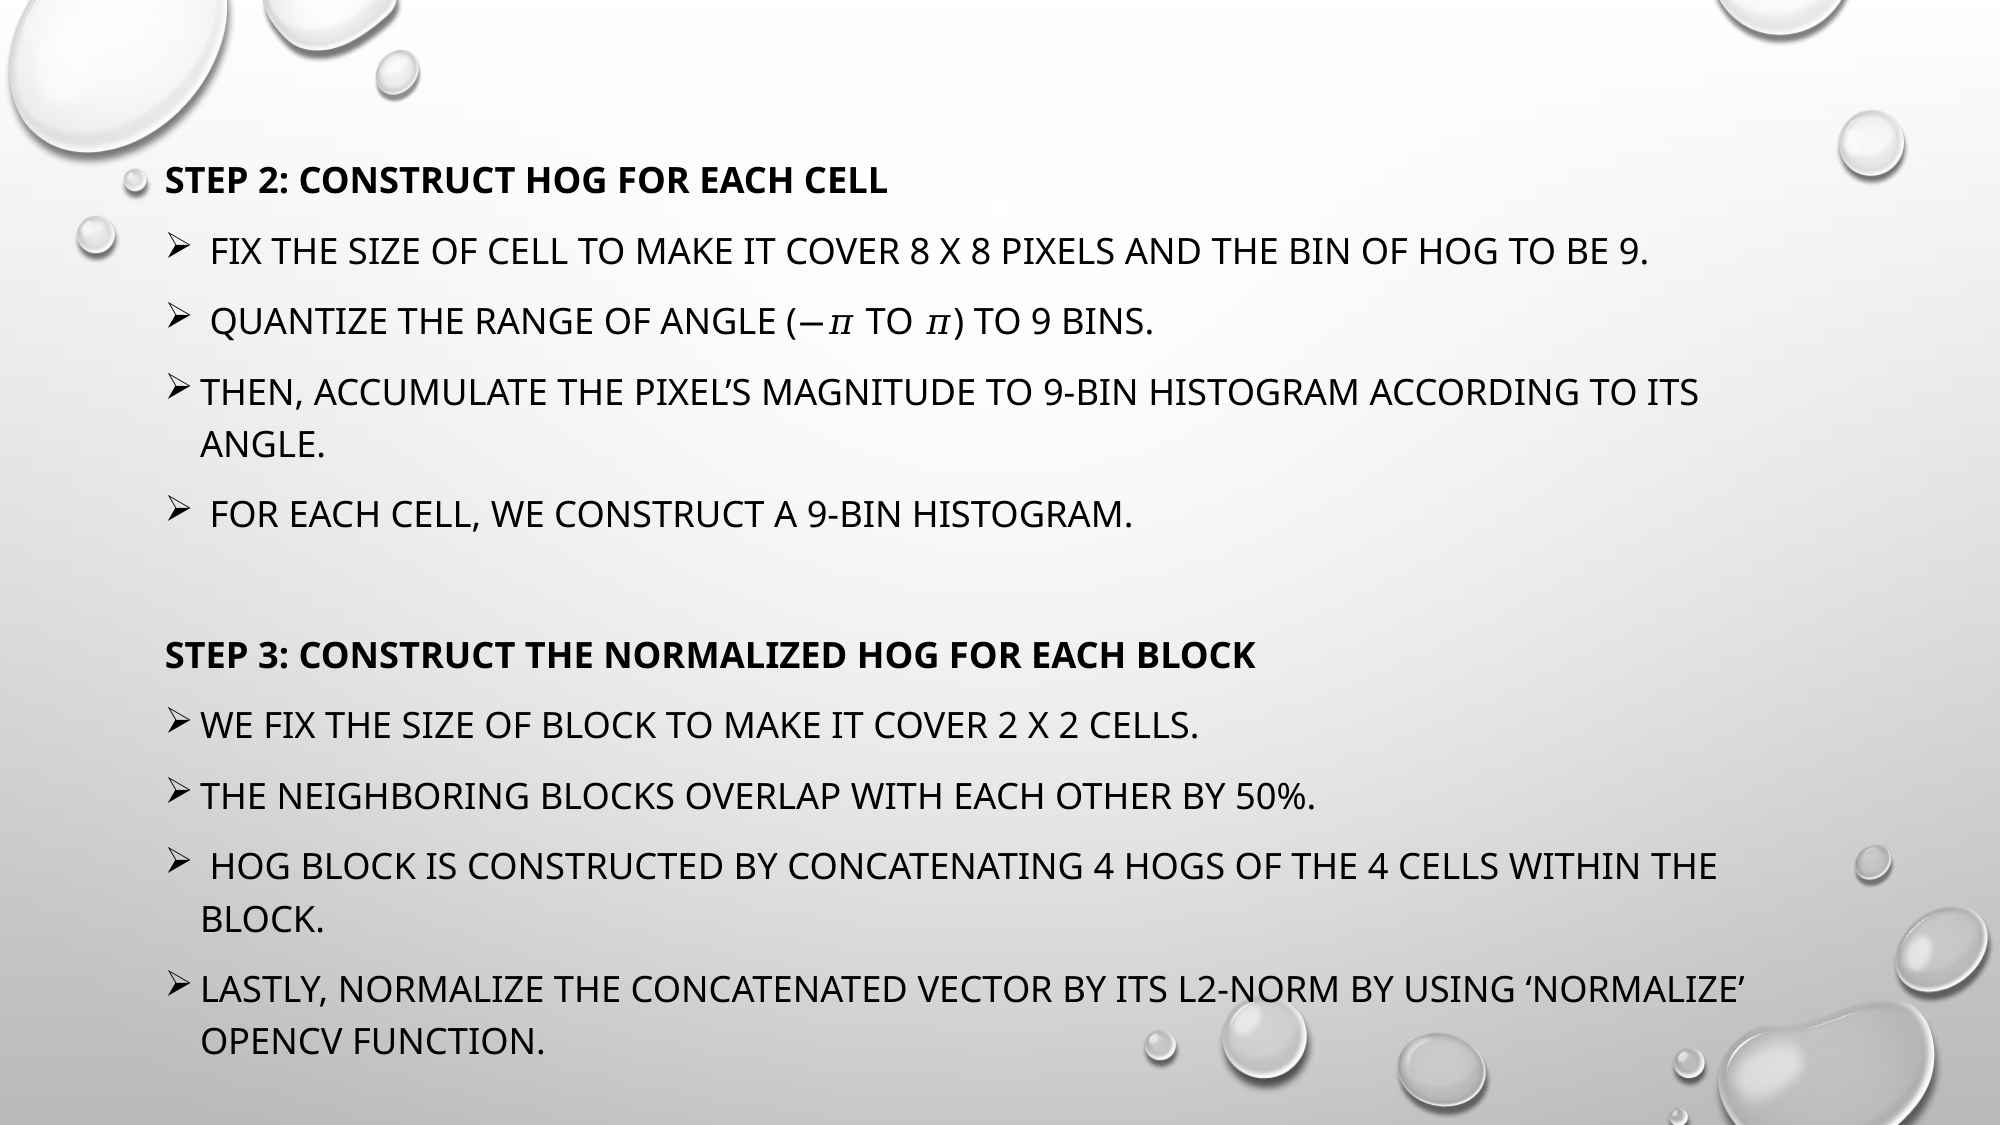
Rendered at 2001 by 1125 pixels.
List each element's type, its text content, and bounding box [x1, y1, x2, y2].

list Step 2: Construct HOG for each cell fix the size of cell to make it cover 8 x 8 pixels and the bin of HOG to be 9. quantize the range of angle (−𝜋 to 𝜋) to 9 bins. Then, Accumulate the pixel’s magnitude to 9-bin histogram according to its angle. for each cell, we construct a 9-bin histogram. Step 3: Construct the normalized HOG for each block We fix the size of block to make it cover 2 x 2 cells. the neighboring blocks overlap with each other by 50%. hog block is constructed by concatenating 4 hogs of the 4 cells within the block. Lastly, normalize the concatenated vector by its l2-norm by using ‘normalize’ OpenCV function. [149, 141, 1850, 1071]
picture [0, 0, 2000, 1125]
